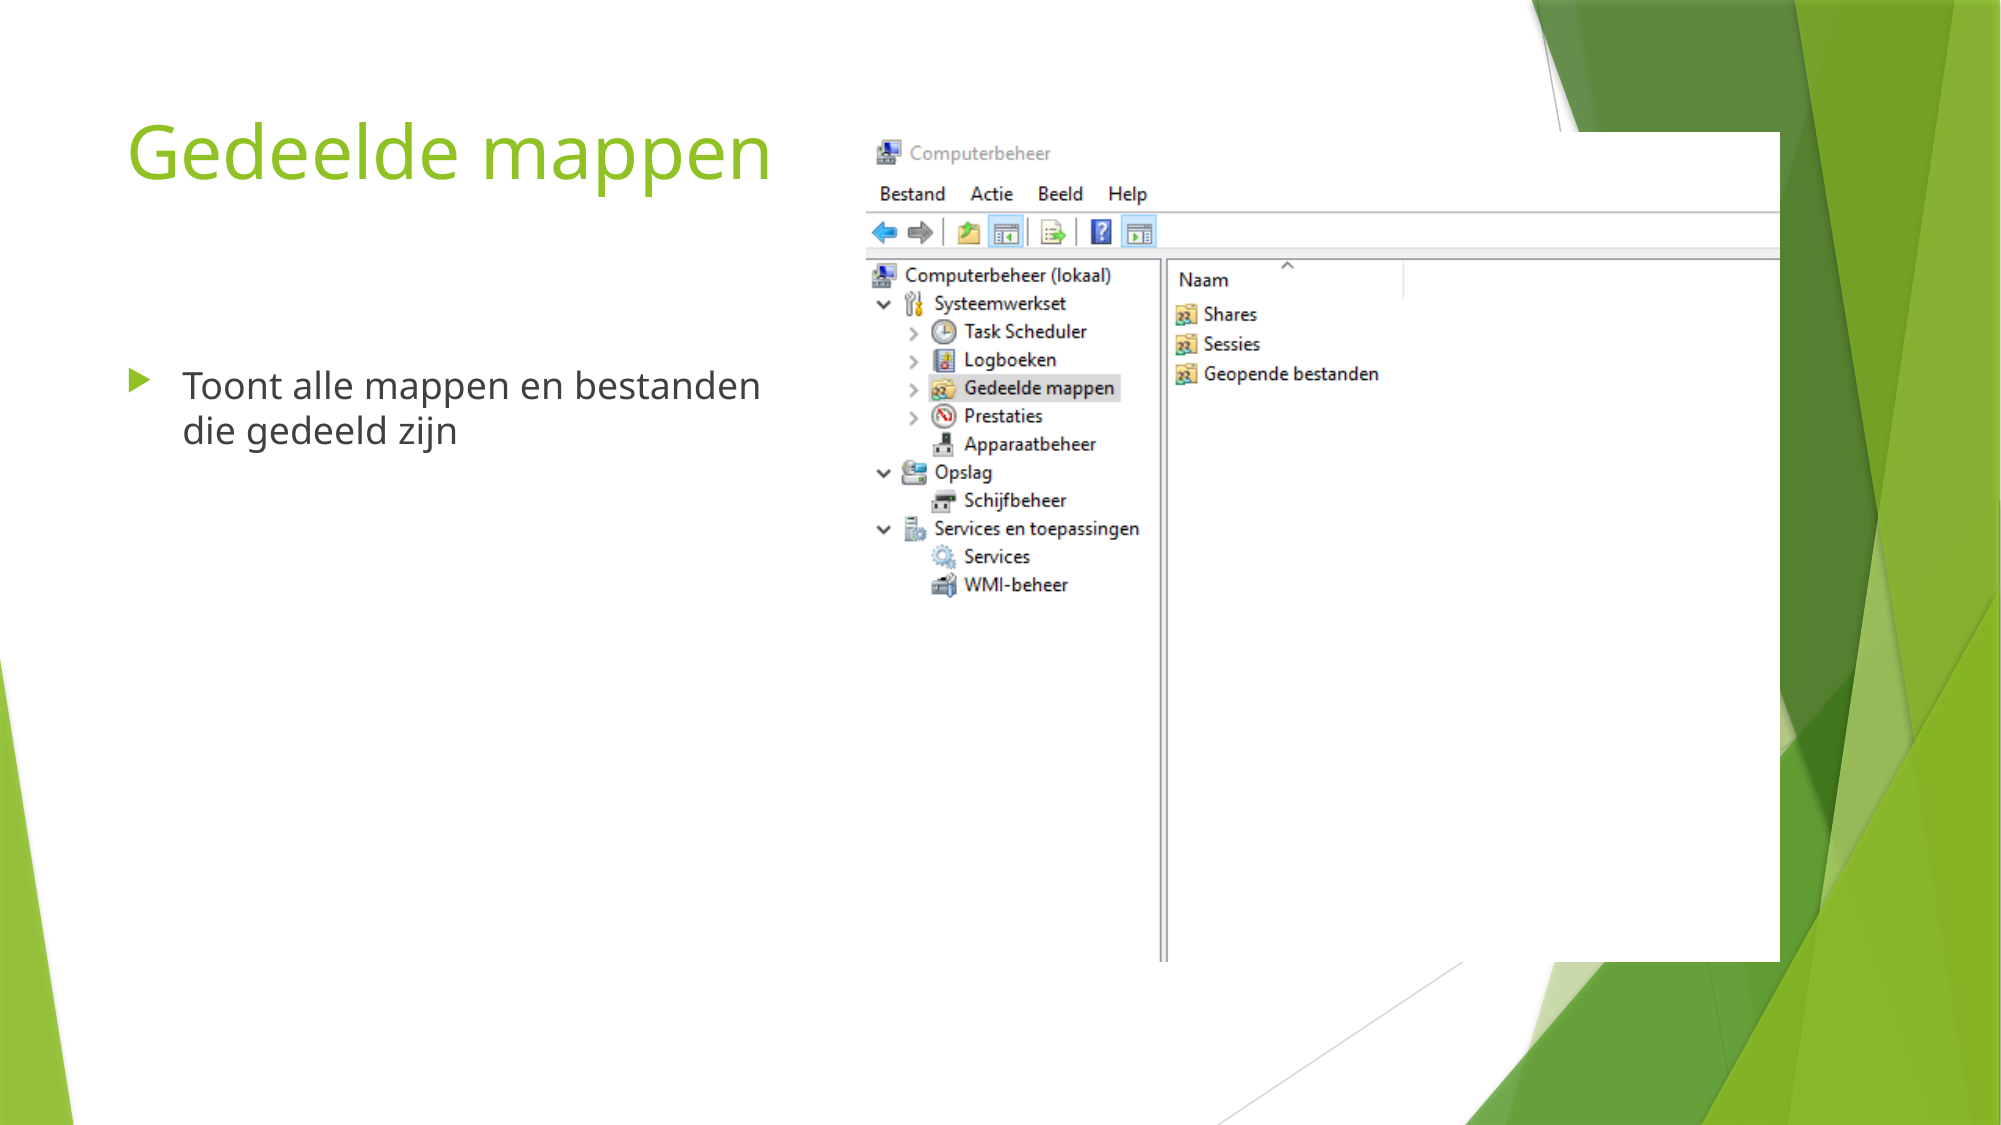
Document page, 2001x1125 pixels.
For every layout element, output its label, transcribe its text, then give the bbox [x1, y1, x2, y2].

title Gedeelde mappen [111, 96, 1522, 314]
list Toont alle mappen en bestanden die gedeeld zijn [111, 354, 789, 992]
picture [866, 131, 1780, 963]
